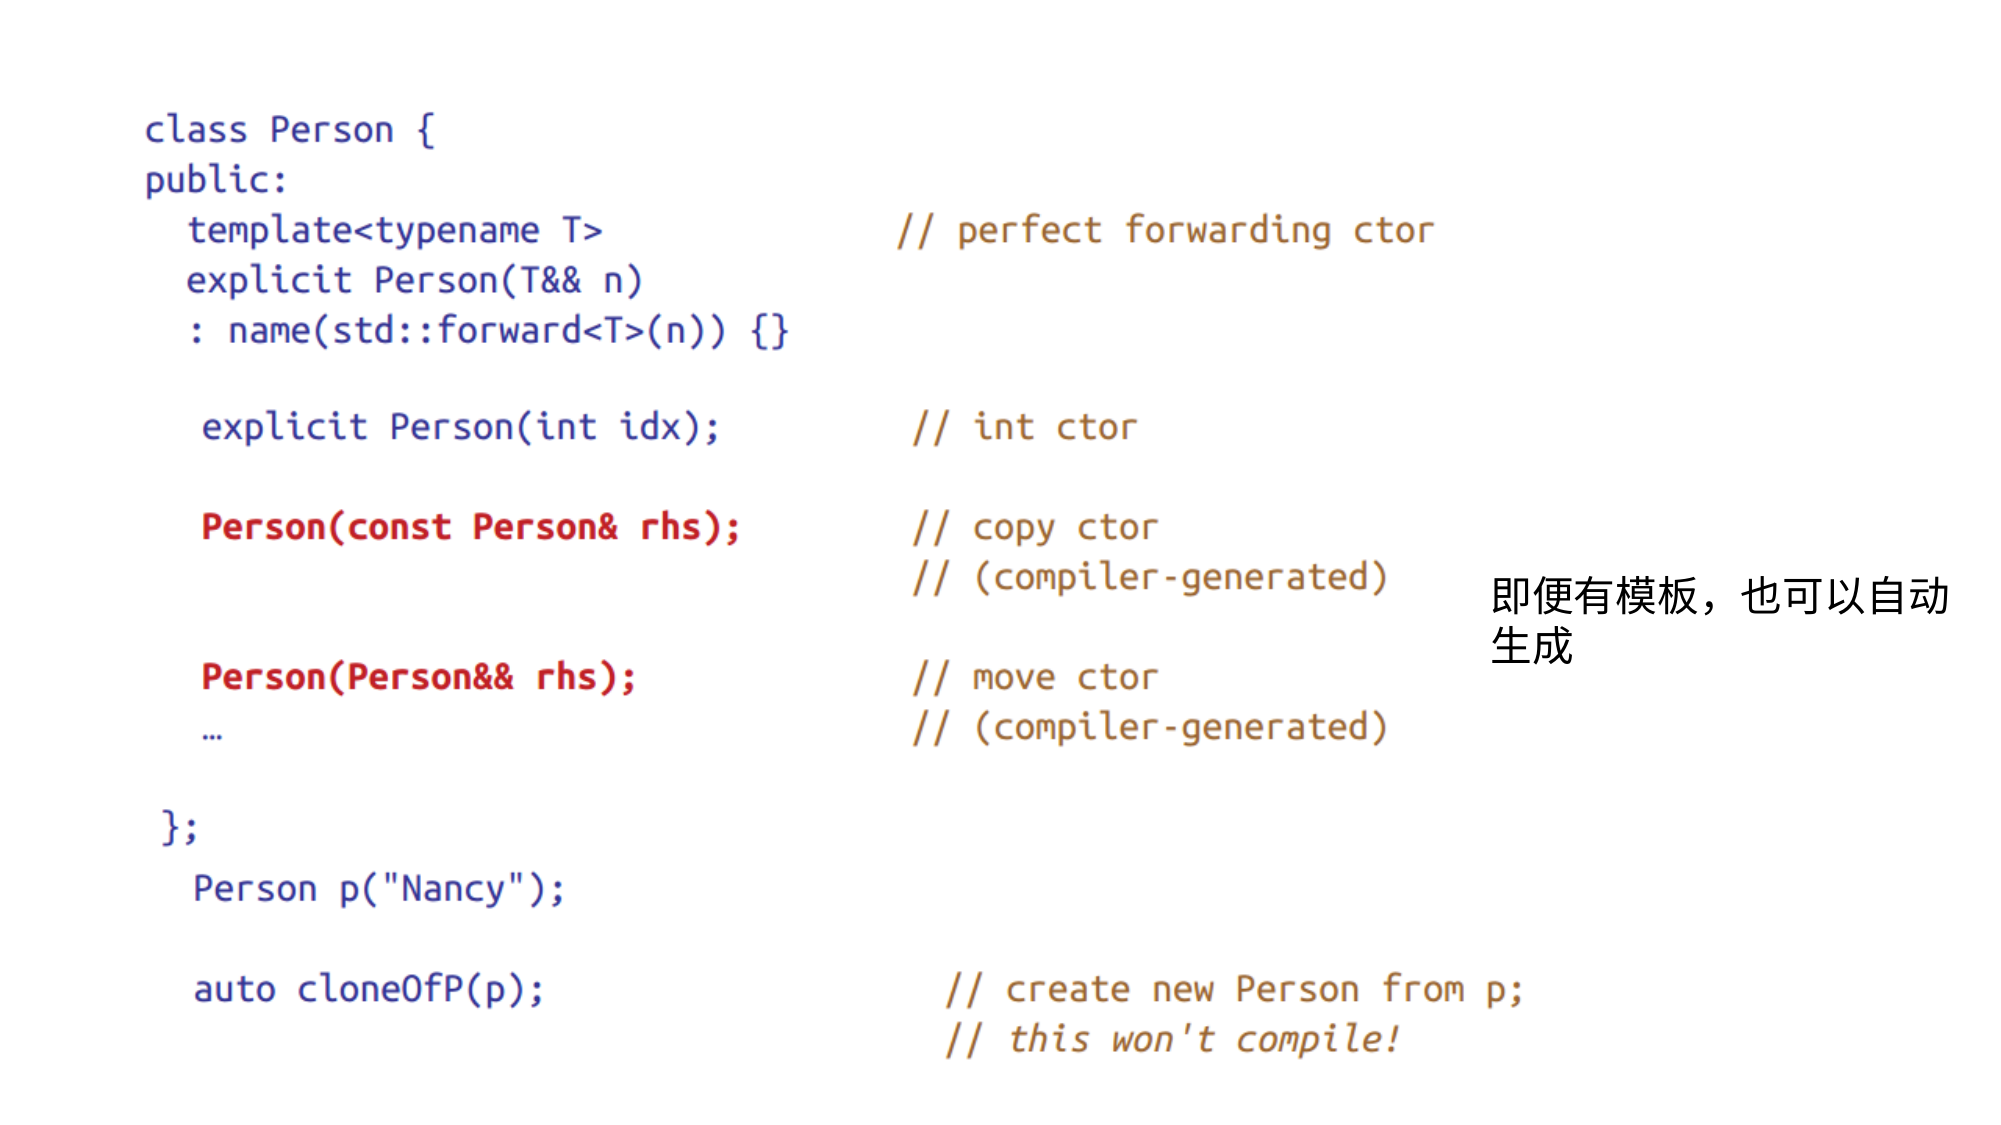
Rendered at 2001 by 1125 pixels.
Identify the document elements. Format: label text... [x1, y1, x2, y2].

text_box 即便有模板，也可以自动生成 [1475, 562, 1978, 678]
picture [102, 92, 1614, 1091]
